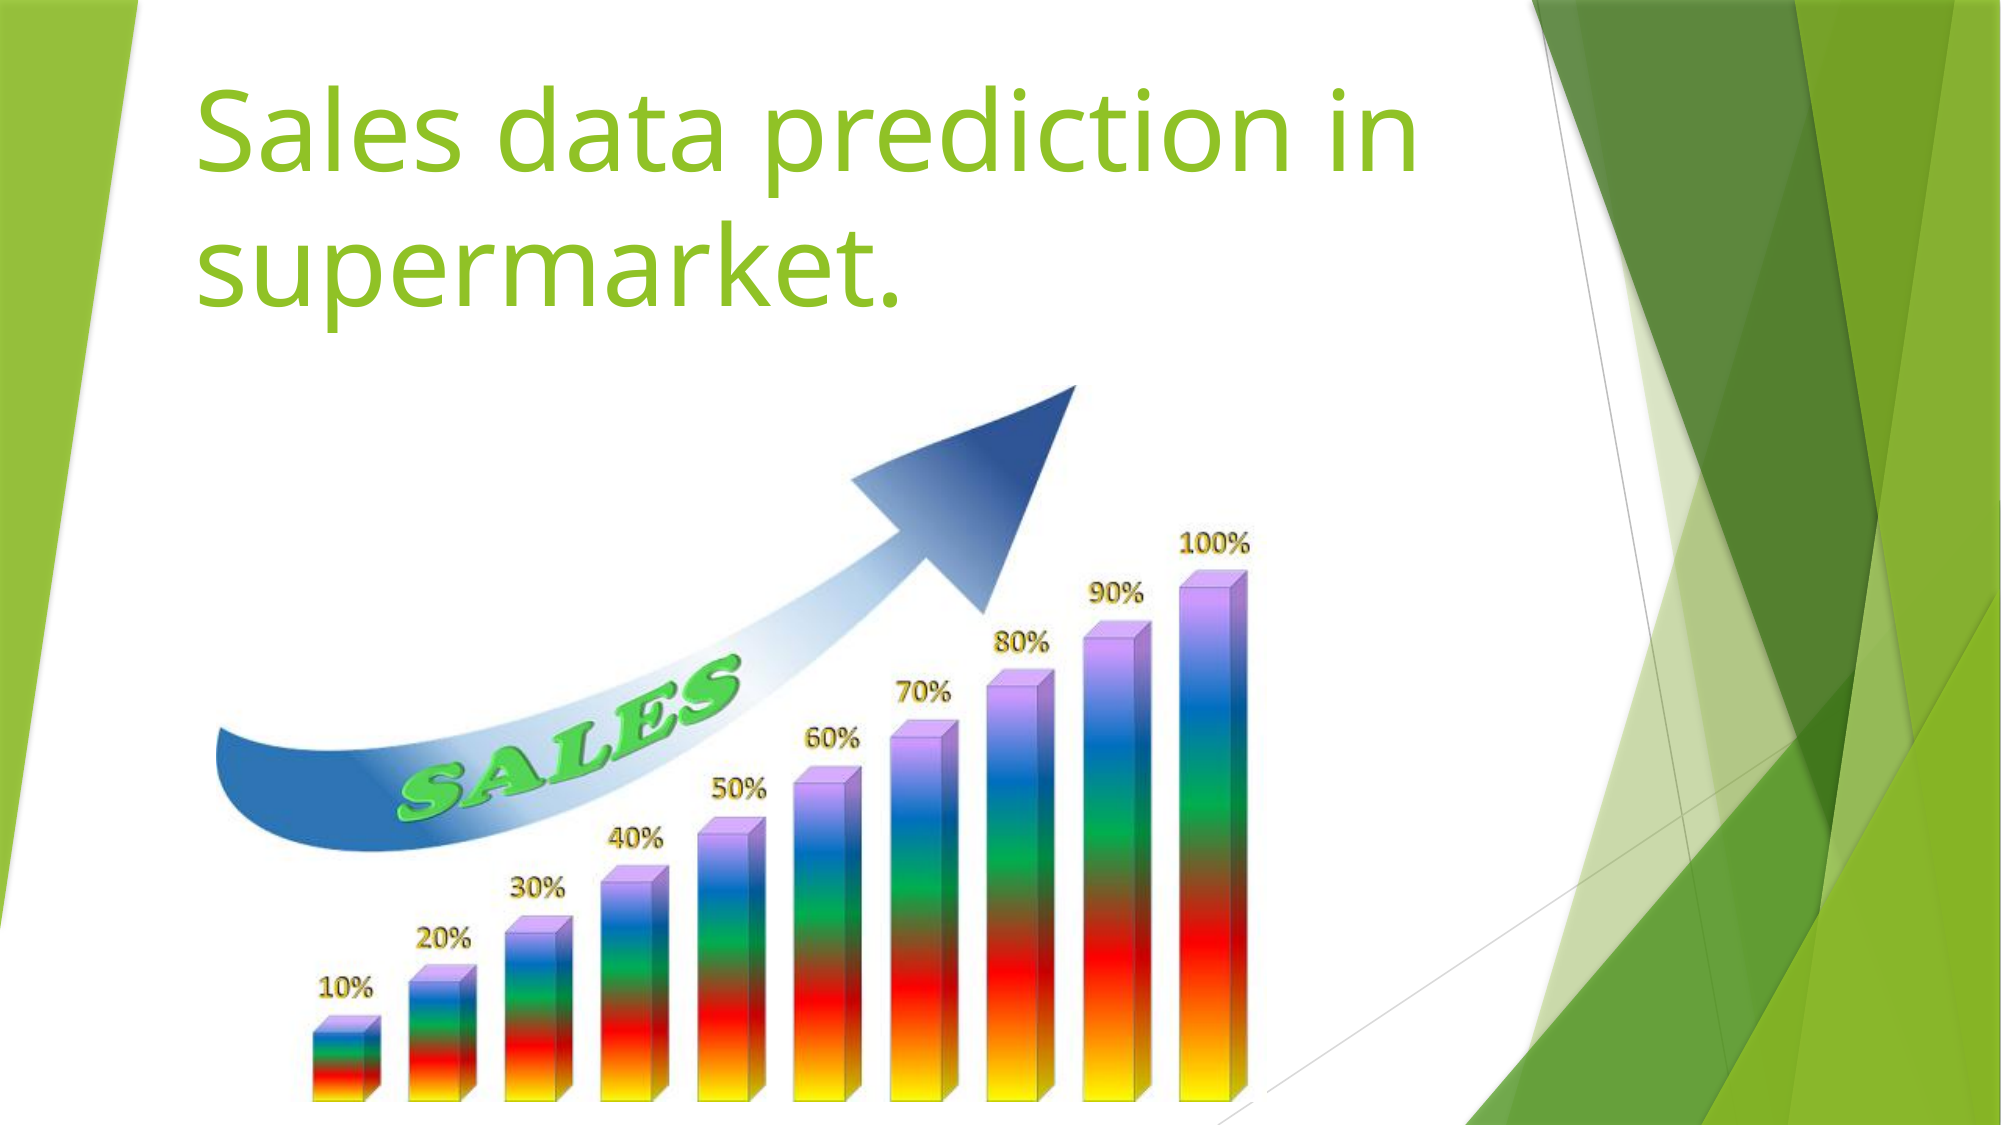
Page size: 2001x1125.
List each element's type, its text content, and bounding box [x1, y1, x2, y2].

title Sales data prediction in supermarket. [179, 66, 1454, 337]
picture [215, 385, 1267, 1102]
